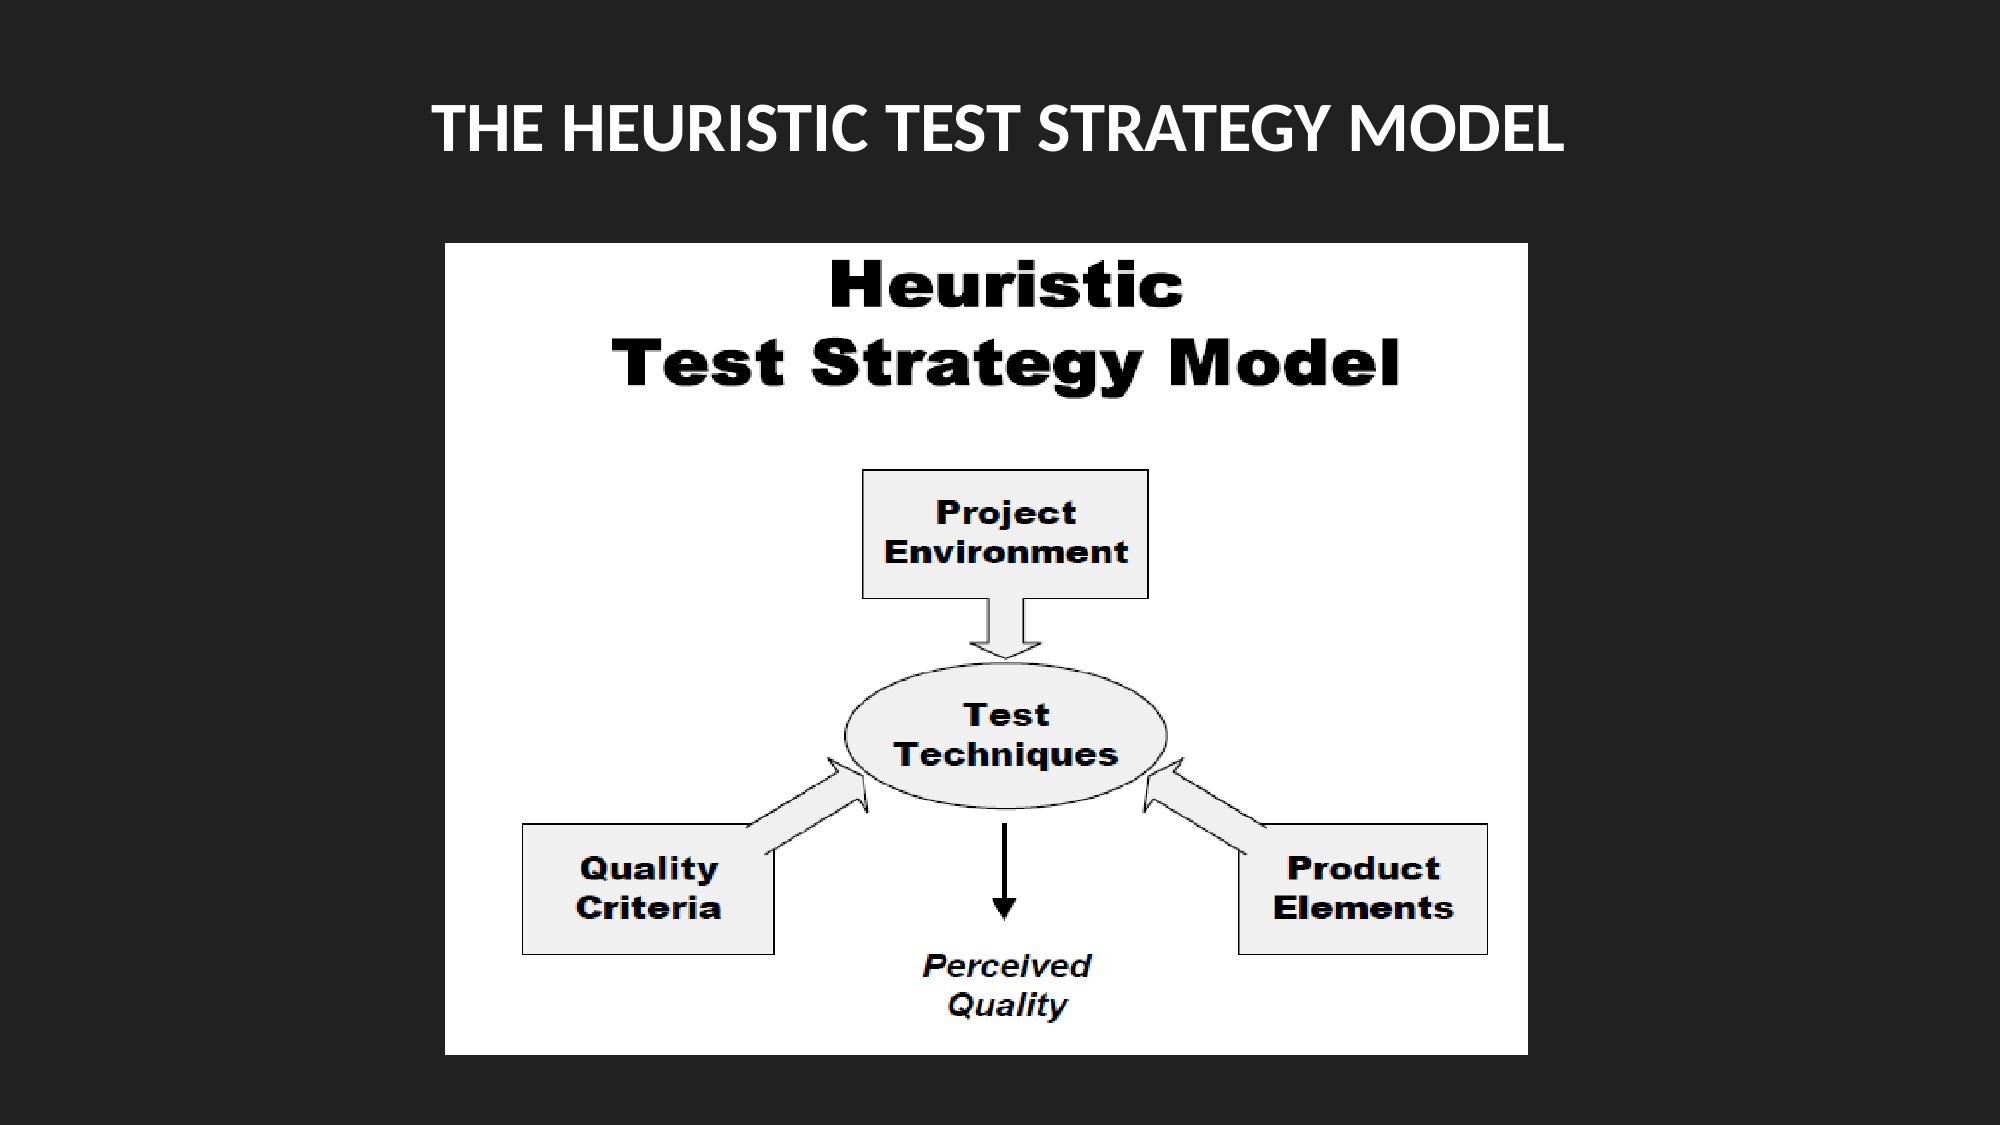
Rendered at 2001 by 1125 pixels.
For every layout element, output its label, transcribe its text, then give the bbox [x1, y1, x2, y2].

picture [444, 242, 1528, 1055]
title THE HEURISTIC TEST STRATEGY MODEL [149, 36, 1849, 221]
